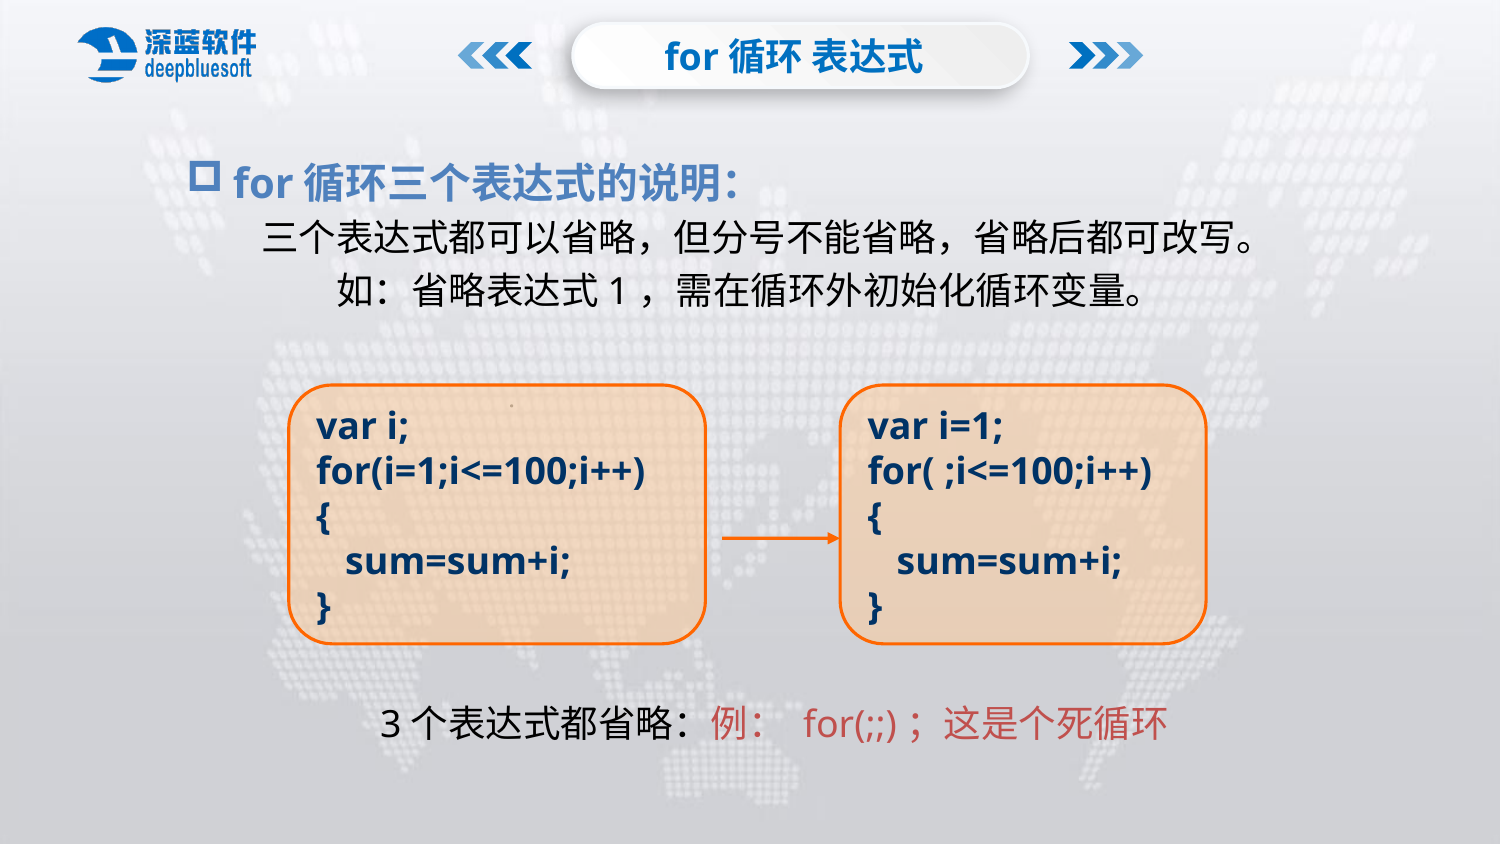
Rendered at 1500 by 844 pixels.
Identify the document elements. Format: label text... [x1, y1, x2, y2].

text_box [722, 532, 841, 545]
text_box var i=1; for( ;i<=100;i++) { sum=sum+i; } [840, 384, 1207, 644]
text_box var i; for(i=1;i<=100;i++) { sum=sum+i; } [288, 384, 706, 644]
text_box for循环 表达式 [572, 28, 1016, 82]
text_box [457, 41, 533, 69]
text_box for循环三个表达式的说明： 三个表达式都可以省略，但分号不能省略，省略后都可改写。 如：省略表达式1，需在循环外初始化循环变量。 [96, 149, 1404, 342]
picture [0, 0, 1500, 844]
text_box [1068, 41, 1144, 69]
text_box 3个表达式都省略：例： for(;;)；这是个死循环 [140, 692, 1206, 753]
text_box [583, 21, 1031, 90]
